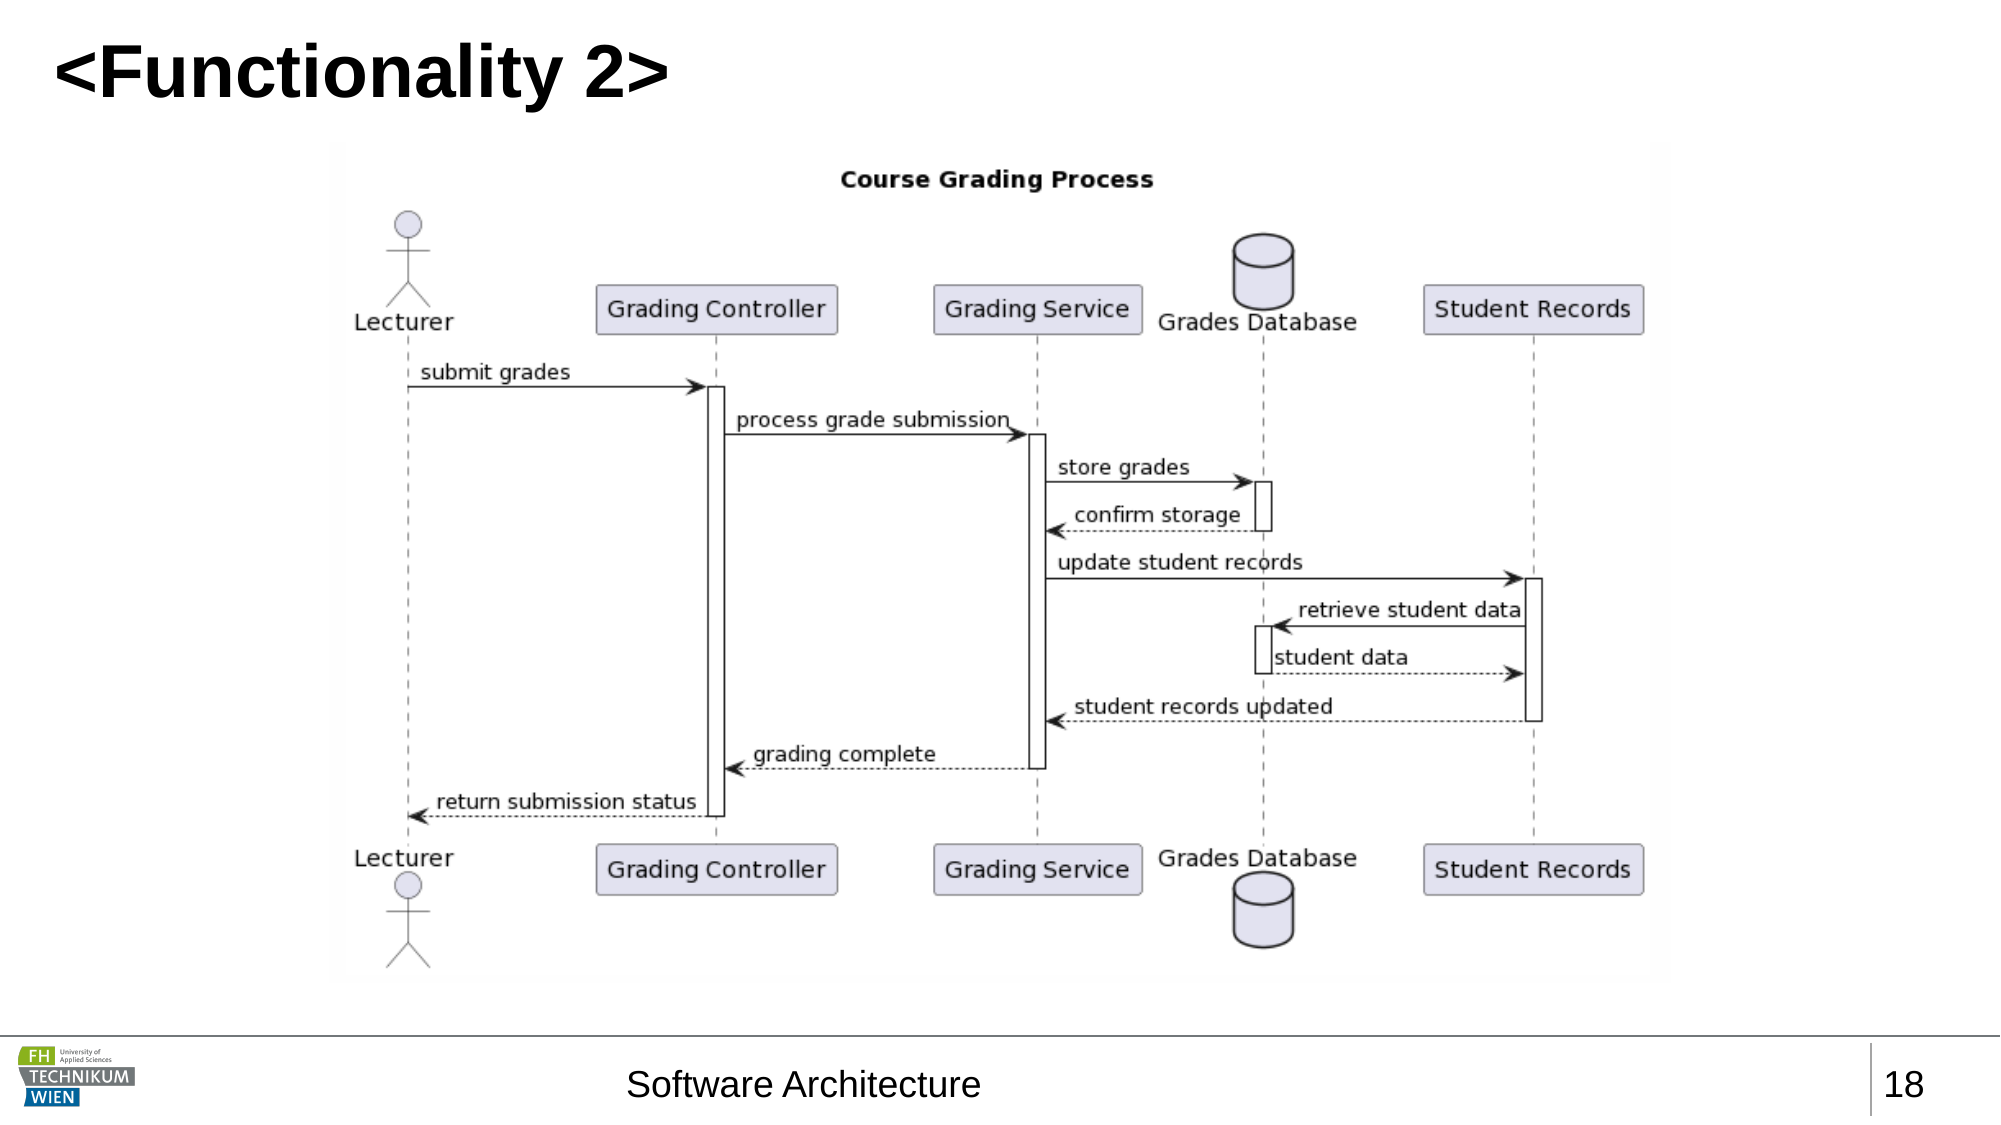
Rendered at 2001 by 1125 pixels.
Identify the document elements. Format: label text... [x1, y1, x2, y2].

picture [329, 142, 1671, 983]
title <Functionality 2> [39, 24, 1959, 121]
picture [0, 1028, 153, 1125]
slide_number ‹#› [1868, 1052, 1975, 1113]
footer Software Architecture [610, 1052, 1853, 1113]
